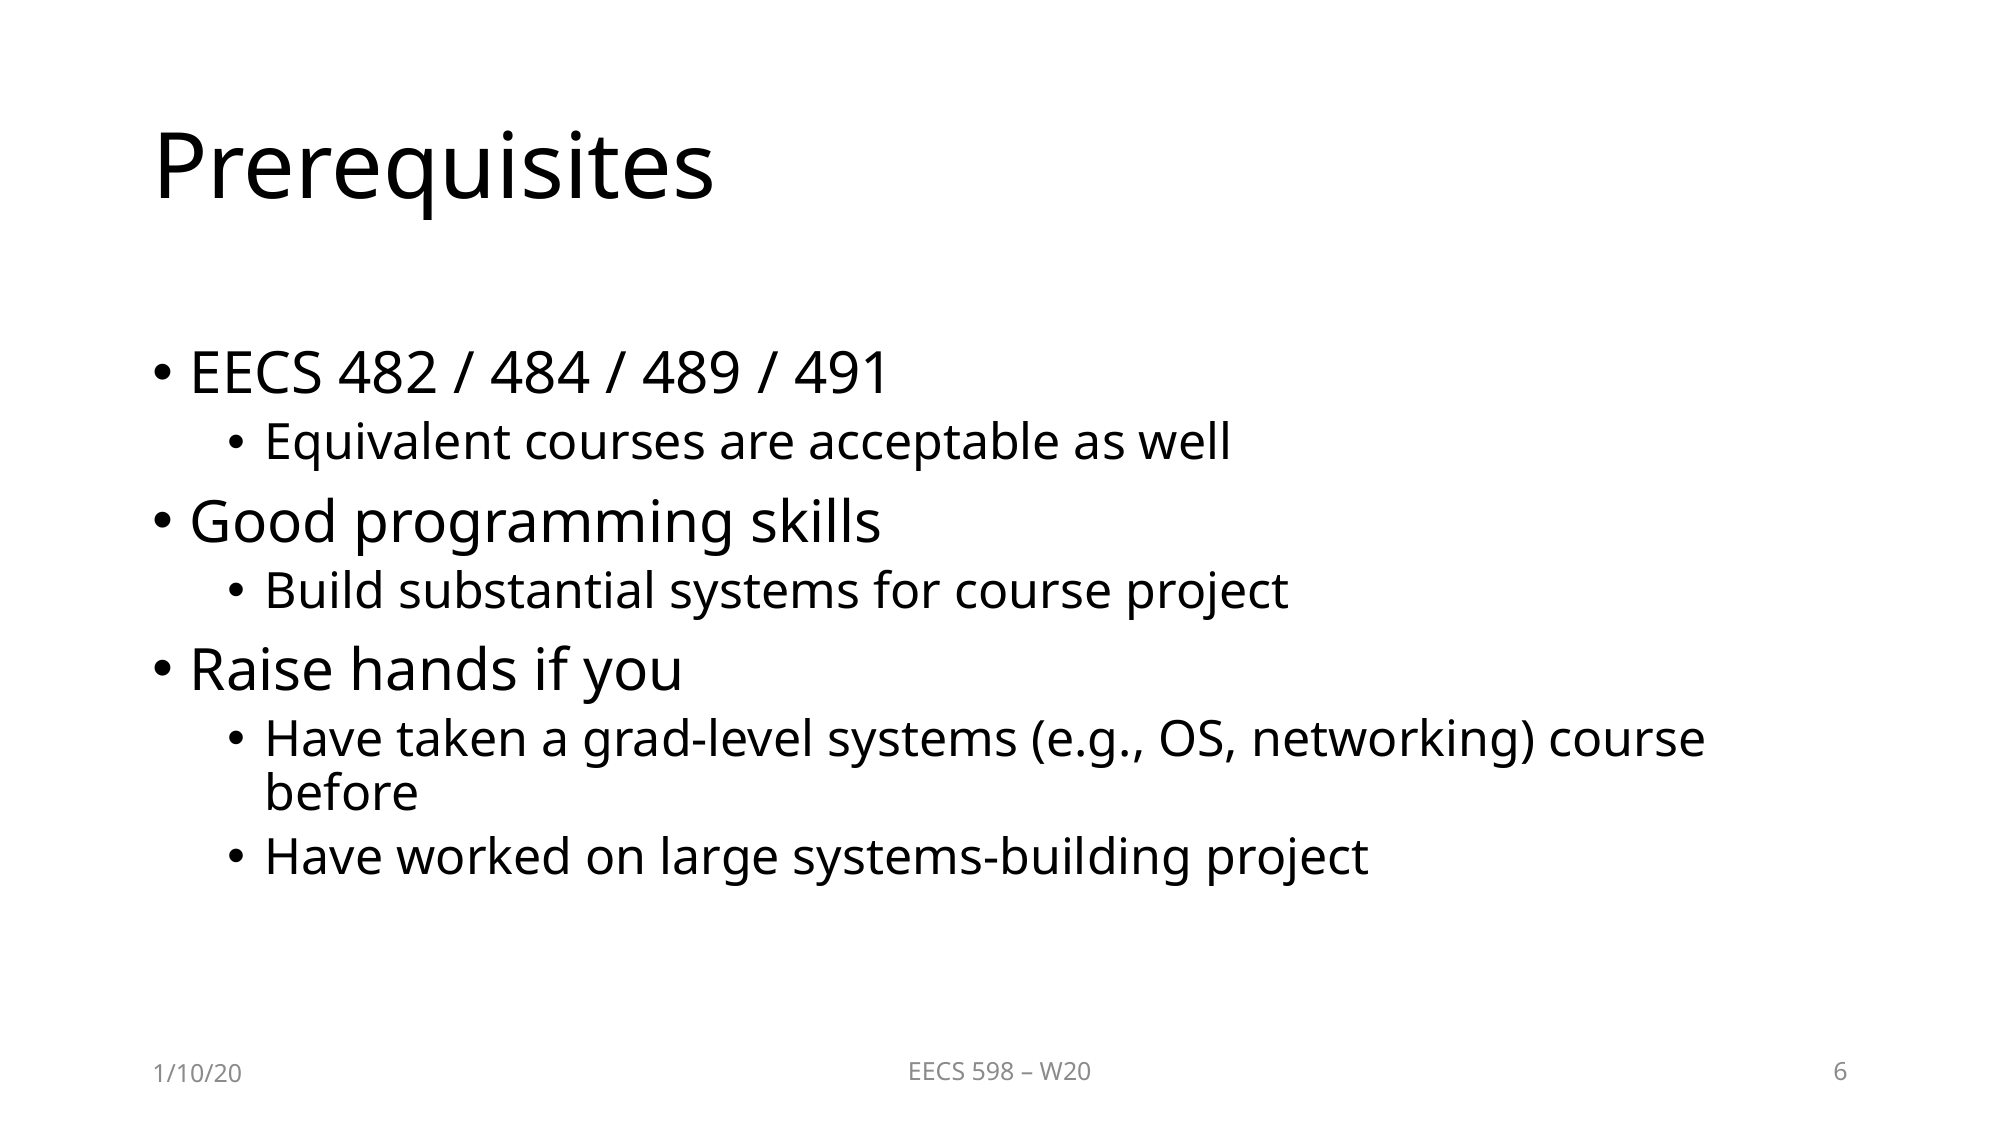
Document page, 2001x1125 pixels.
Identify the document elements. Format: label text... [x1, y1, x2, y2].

list EECS 482 / 484 / 489 / 491 Equivalent courses are acceptable as well Good programming skills Build substantial systems for course project Raise hands if you Have taken a grad-level systems (e.g., OS, networking) course before Have worked on large systems-building project [137, 299, 1863, 1014]
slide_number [137, 1042, 588, 1103]
footer EECS 598 – W20 [662, 1042, 1338, 1103]
title Prerequisites [137, 59, 1863, 278]
slide_number 6 [1412, 1042, 1863, 1103]
